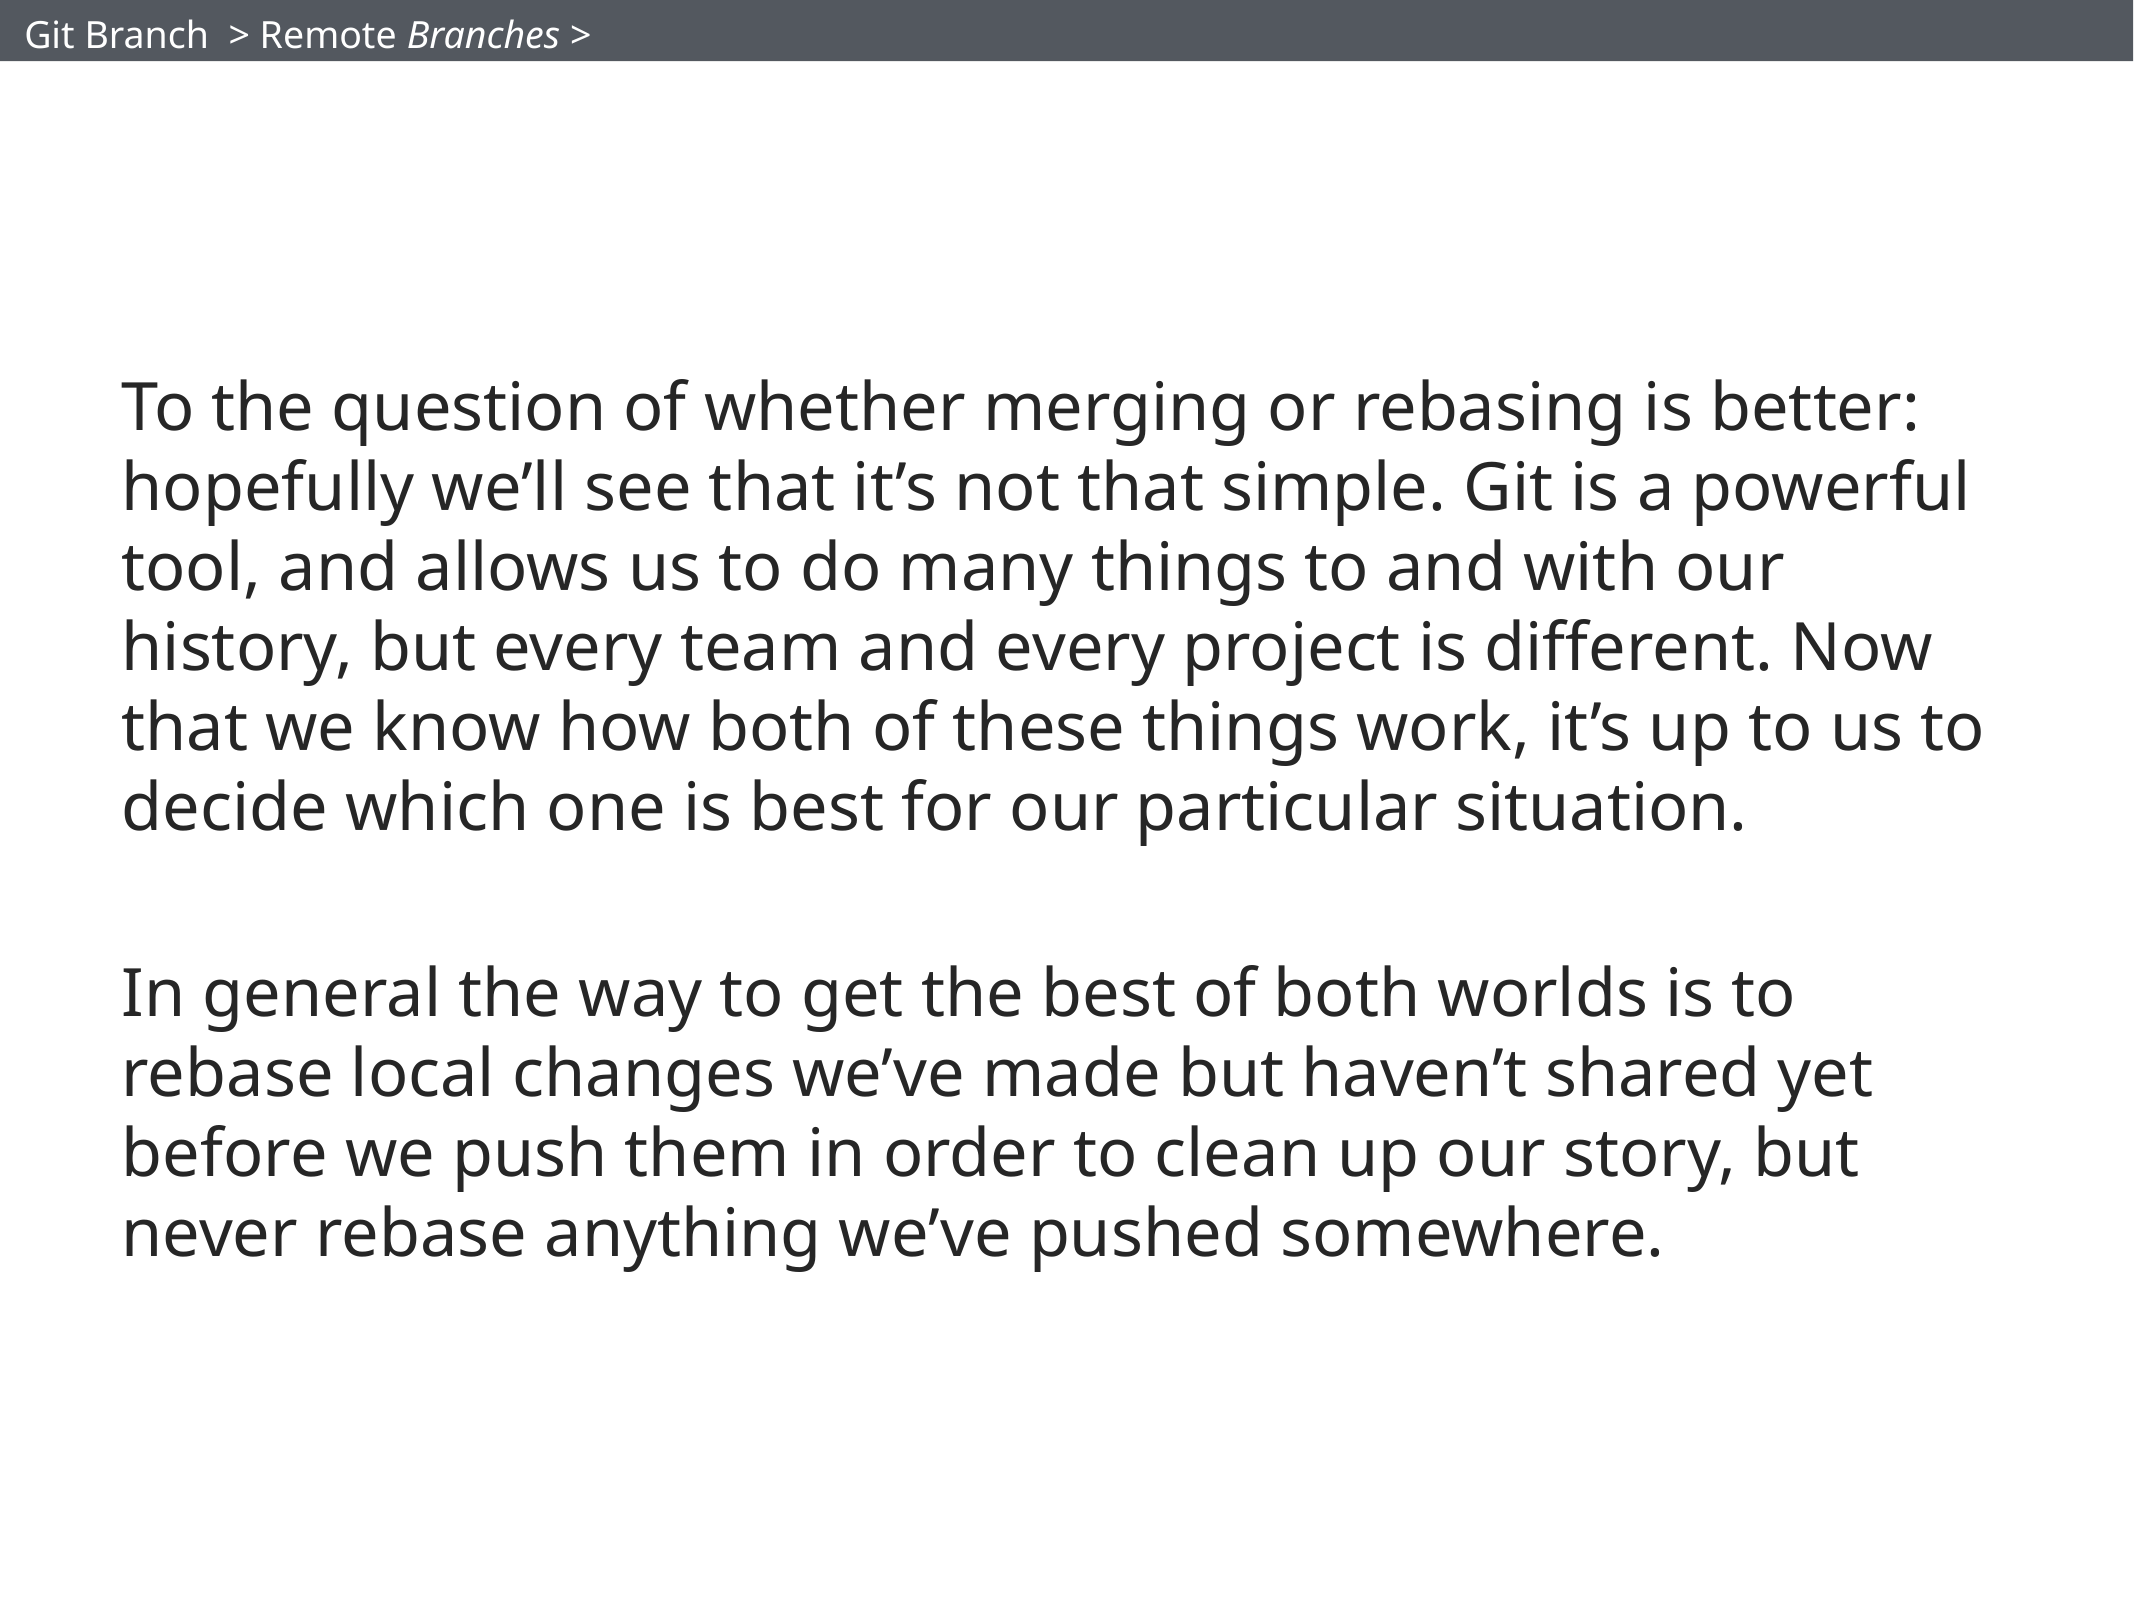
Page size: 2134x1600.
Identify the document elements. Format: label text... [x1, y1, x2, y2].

text_box Git Branch > Remote Branches > [16, 2, 601, 65]
text_box To the question of whether merging or rebasing is better: hopefully we’ll see that it’s not that simple. Git is a powerful tool, and allows us to do many things to and with our history, but every team and every project is different. Now that we know how both of these things work, it’s up to us to decide which one is best for our particular situation. In general the way to get the best of both worlds is to rebase local changes we’ve made but haven’t shared yet before we push them in order to clean up our story, but never rebase anything we’ve pushed somewhere. [110, 111, 2031, 1523]
